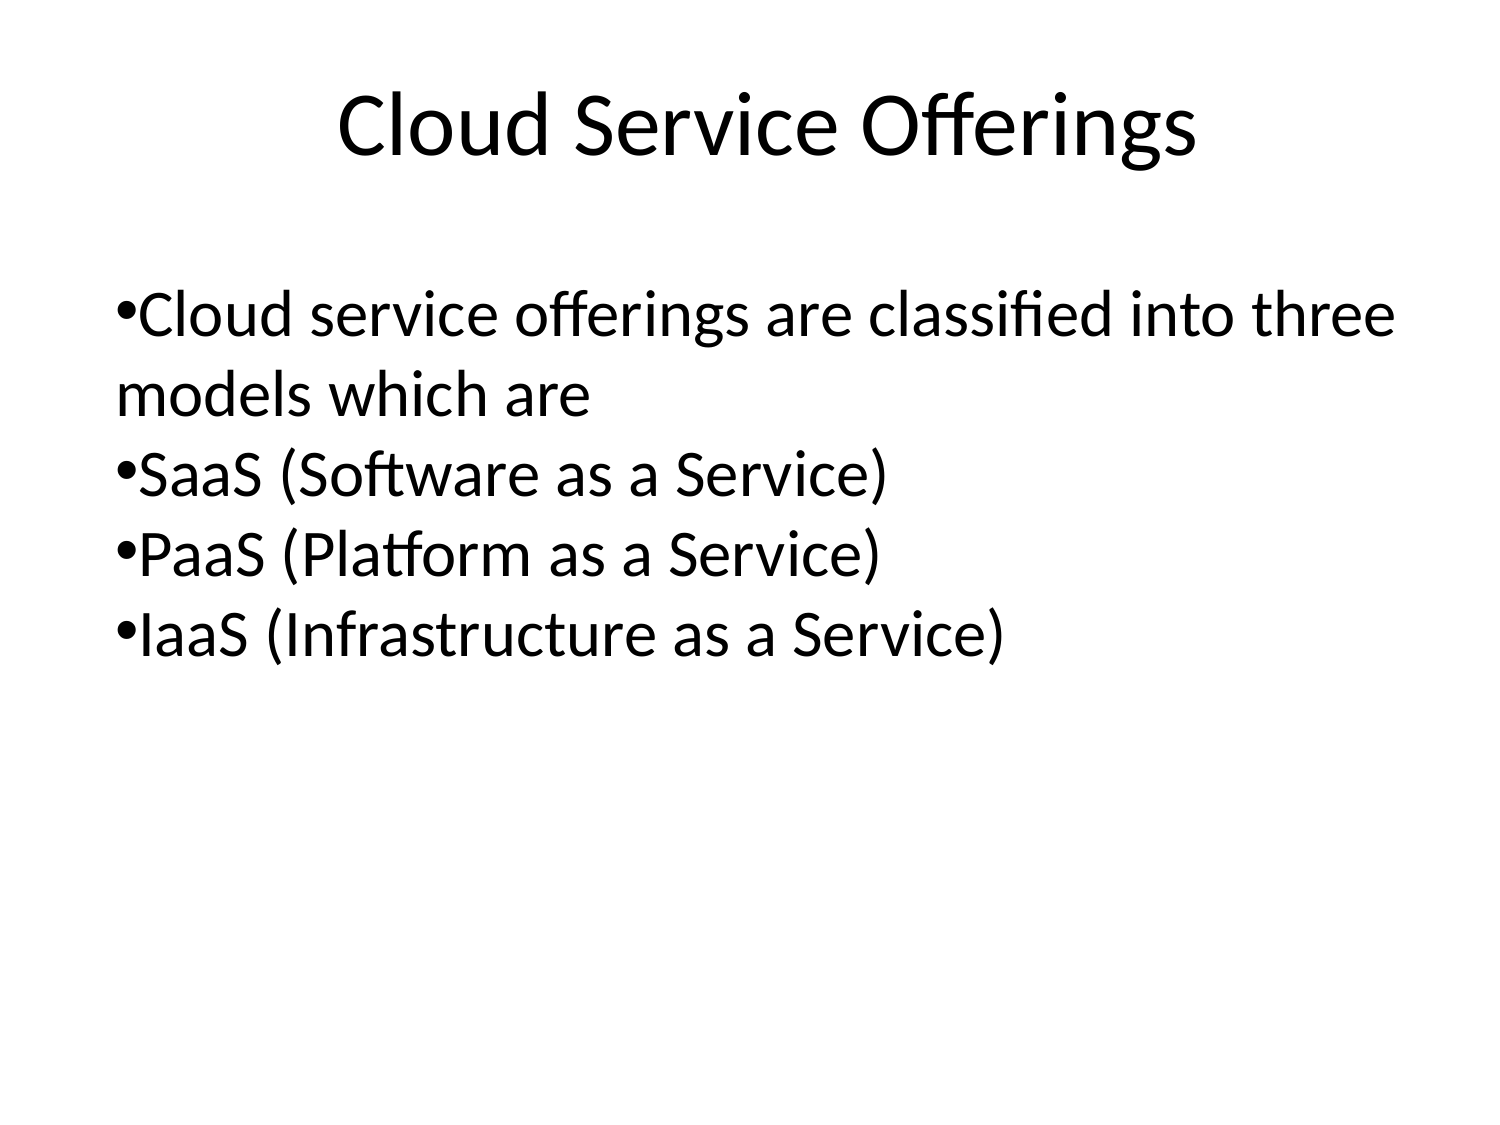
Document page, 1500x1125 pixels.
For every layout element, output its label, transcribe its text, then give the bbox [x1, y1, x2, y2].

text_box Cloud service offerings are classified into three models which are SaaS (Software as a Service) PaaS (Platform as a Service) IaaS (Infrastructure as a Service) [100, 262, 1438, 1000]
text_box Cloud Service Offerings [100, 37, 1438, 200]
